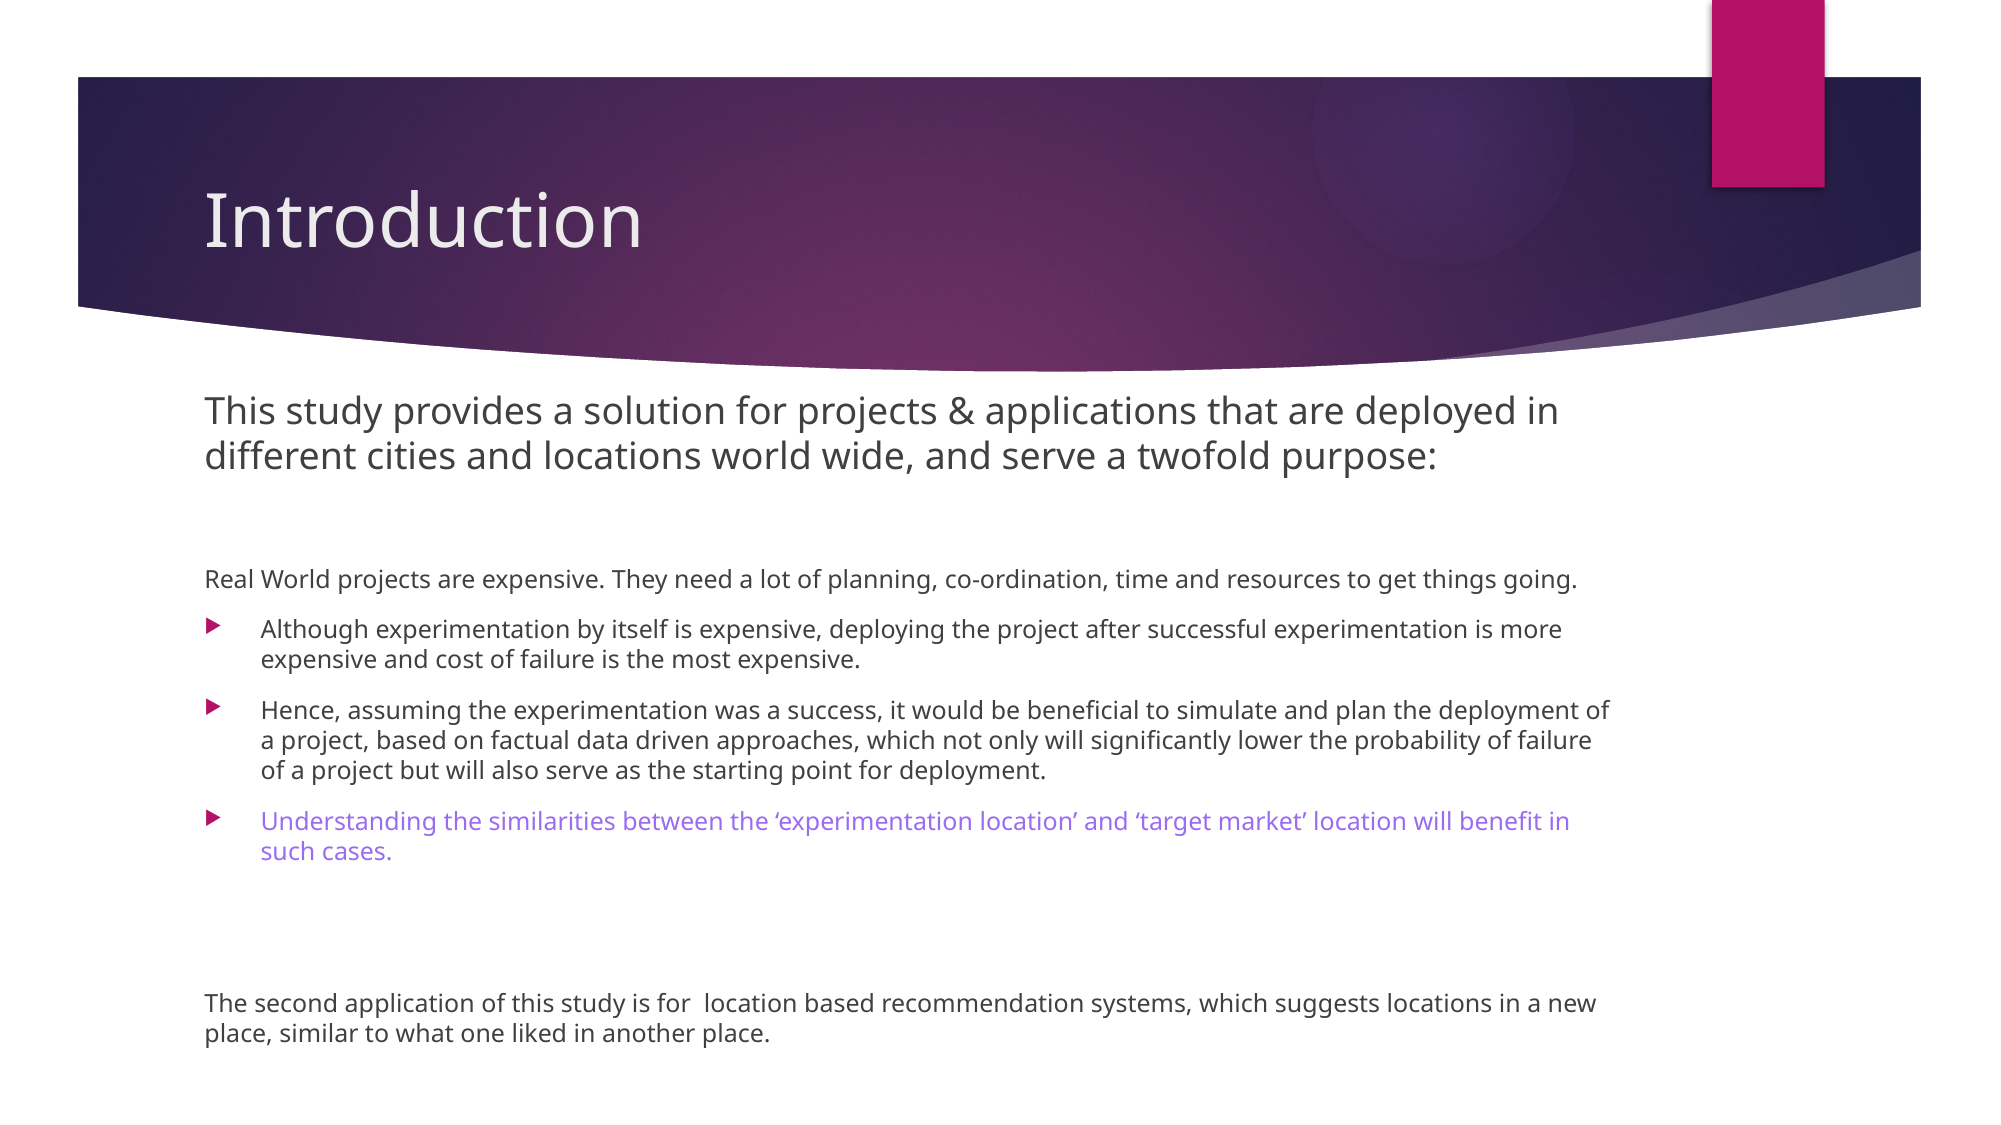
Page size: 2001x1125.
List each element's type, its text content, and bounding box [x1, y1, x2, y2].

title Introduction [189, 159, 1627, 276]
list This study provides a solution for projects & applications that are deployed in different cities and locations world wide, and serve a twofold purpose: Real World projects are expensive. They need a lot of planning, co-ordination, time and resources to get things going. Although experimentation by itself is expensive, deploying the project after successful experimentation is more expensive and cost of failure is the most expensive. Hence, assuming the experimentation was a success, it would be beneficial to simulate and plan the deployment of a project, based on factual data driven approaches, which not only will significantly lower the probability of failure of a project but will also serve as the starting point for deployment. Understanding the similarities between the ‘experimentation location’ and ‘target market’ location will benefit in such cases. The second application of this study is for location based recommendation systems, which suggests locations in a new place, similar to what one liked in another place. [189, 379, 1638, 1098]
